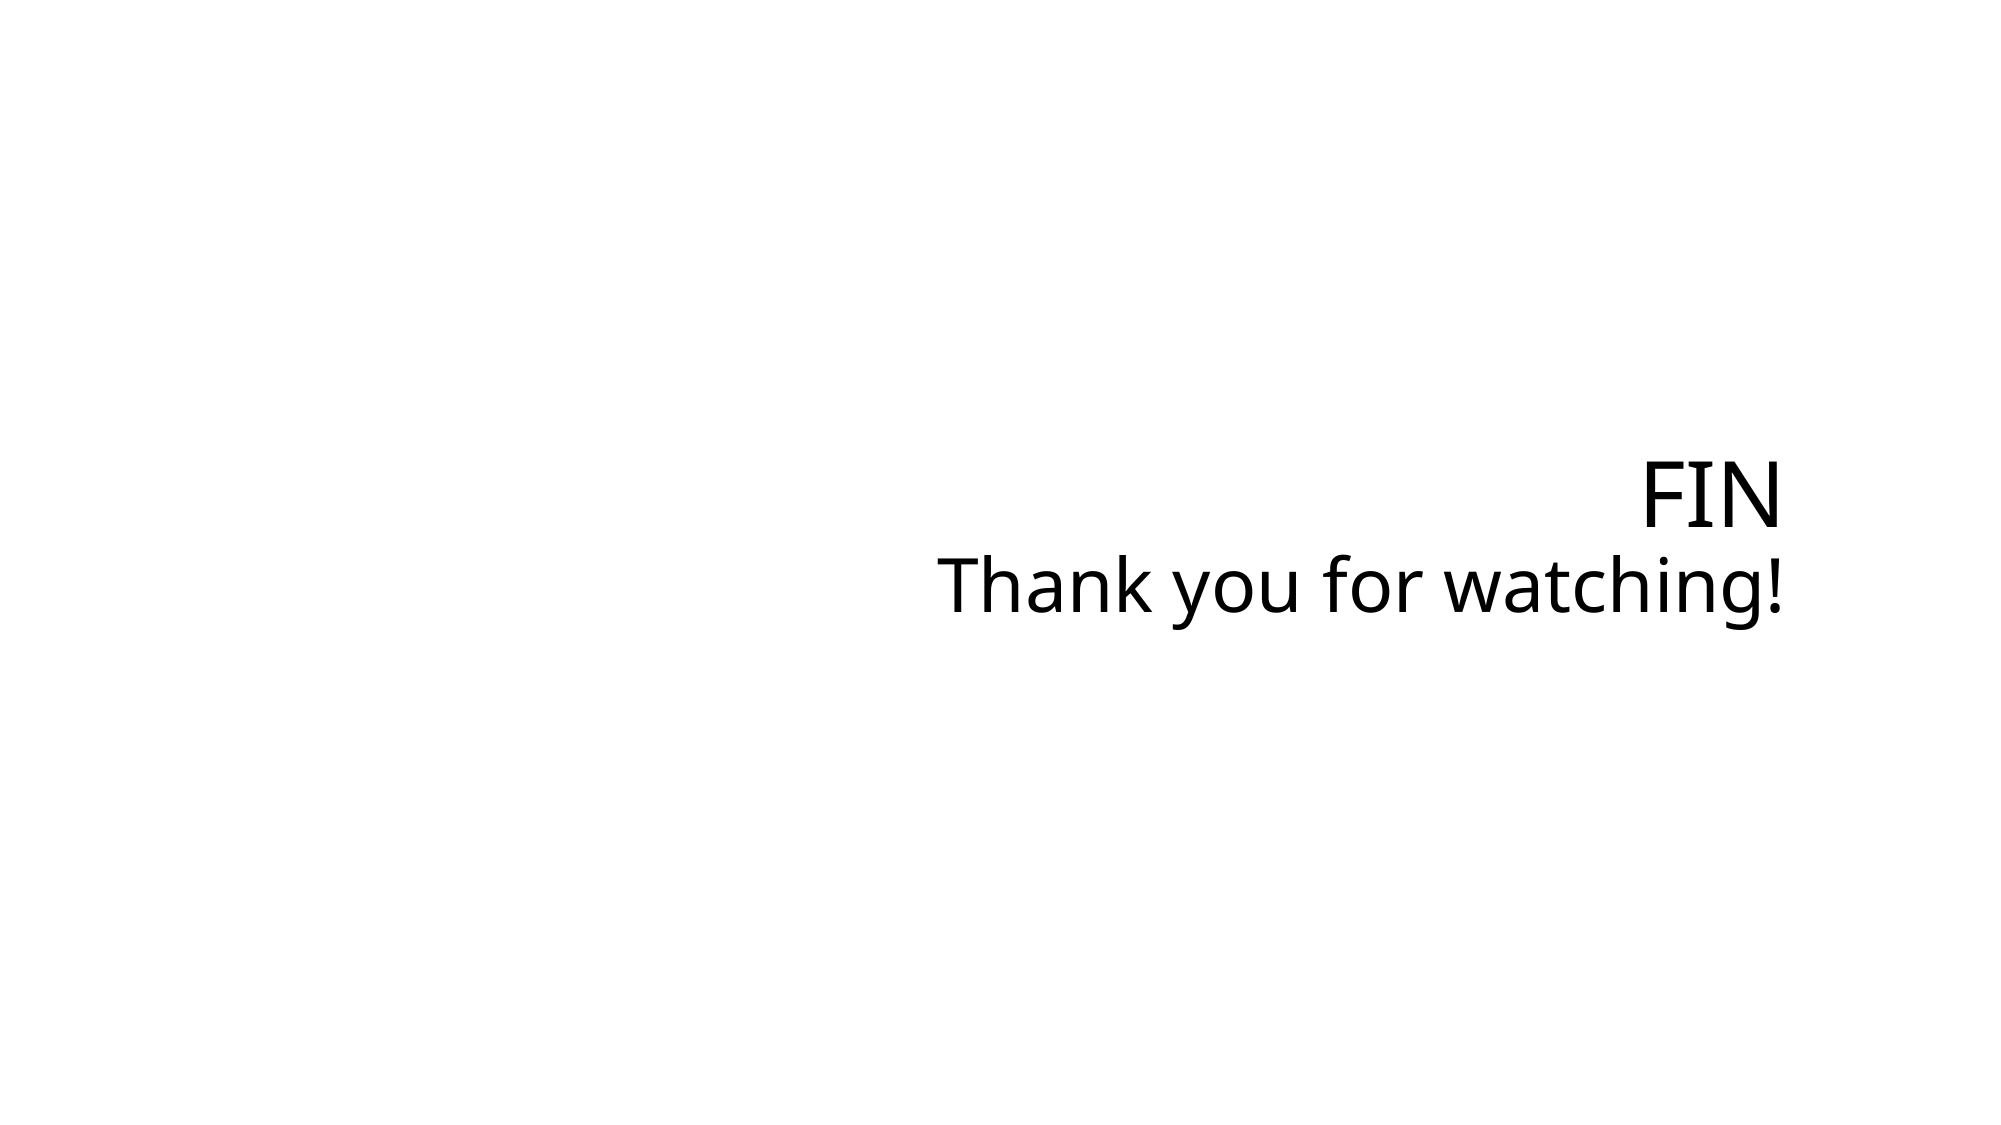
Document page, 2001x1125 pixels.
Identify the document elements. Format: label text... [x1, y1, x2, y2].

title FIN Thank you for watching! [76, 429, 1802, 647]
